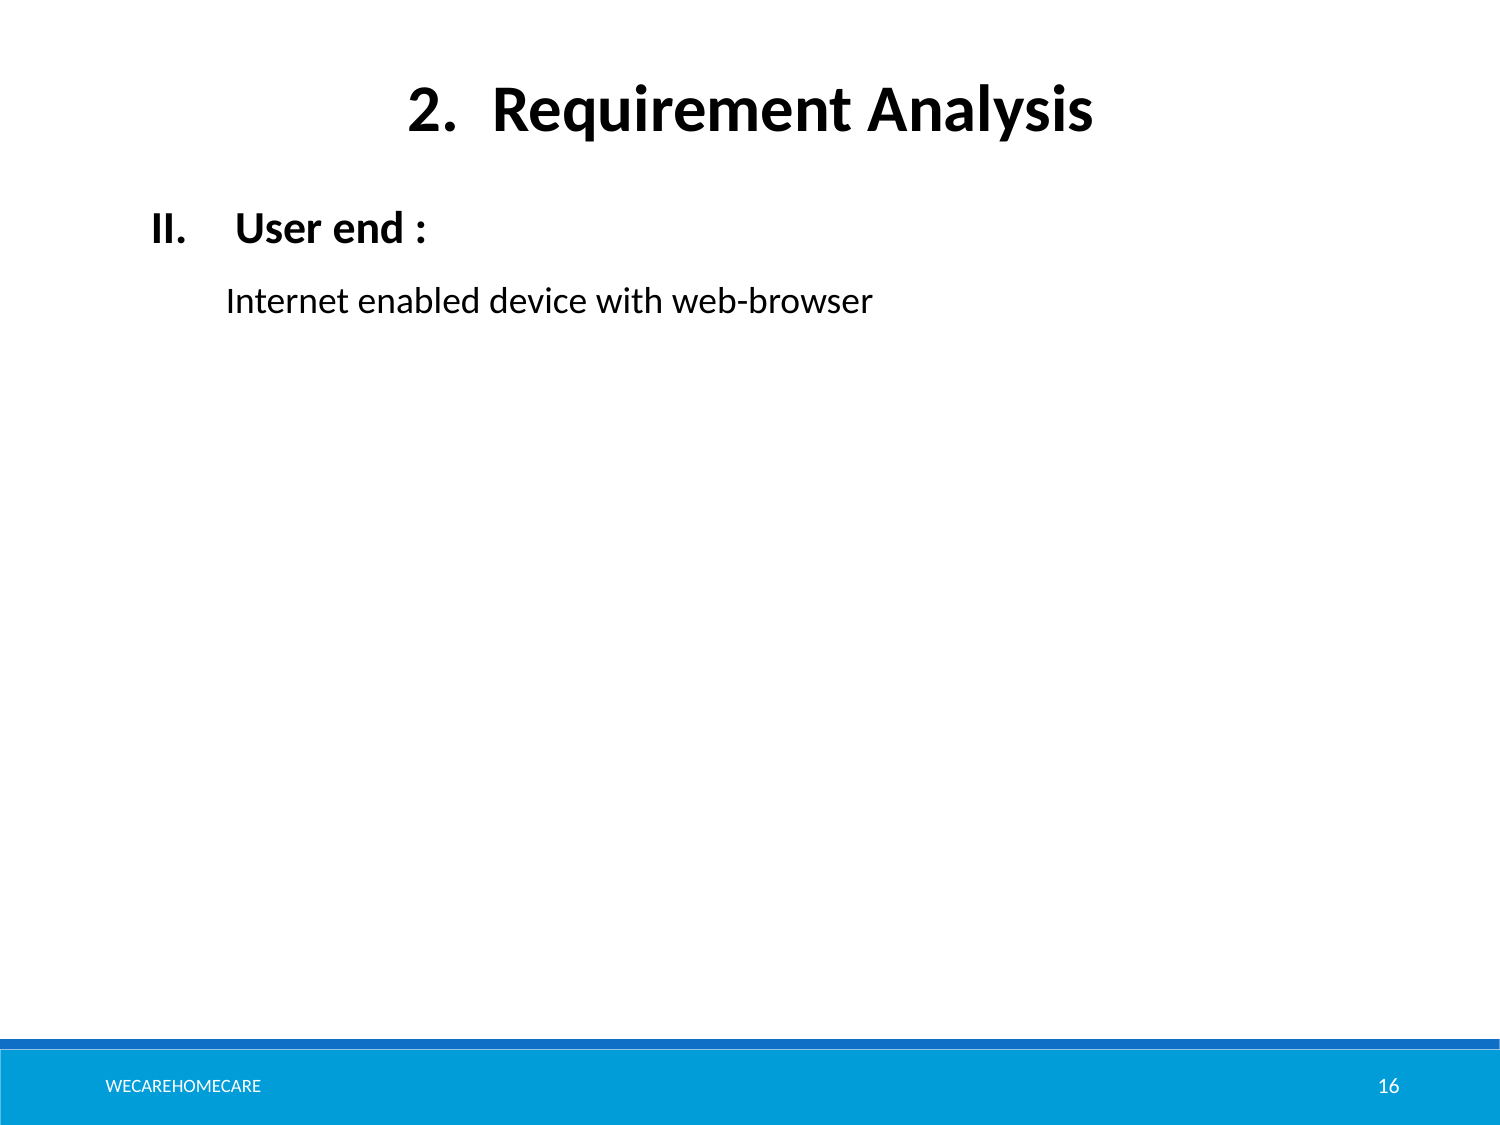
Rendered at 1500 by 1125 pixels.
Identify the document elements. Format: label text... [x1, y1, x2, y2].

slide_number 16 [1308, 1055, 1470, 1116]
text_box User end : Internet enabled device with web-browser [70, 163, 1430, 411]
footer Wecarehomecare [34, 1055, 333, 1116]
text_box Requirement Analysis [72, 57, 1431, 152]
